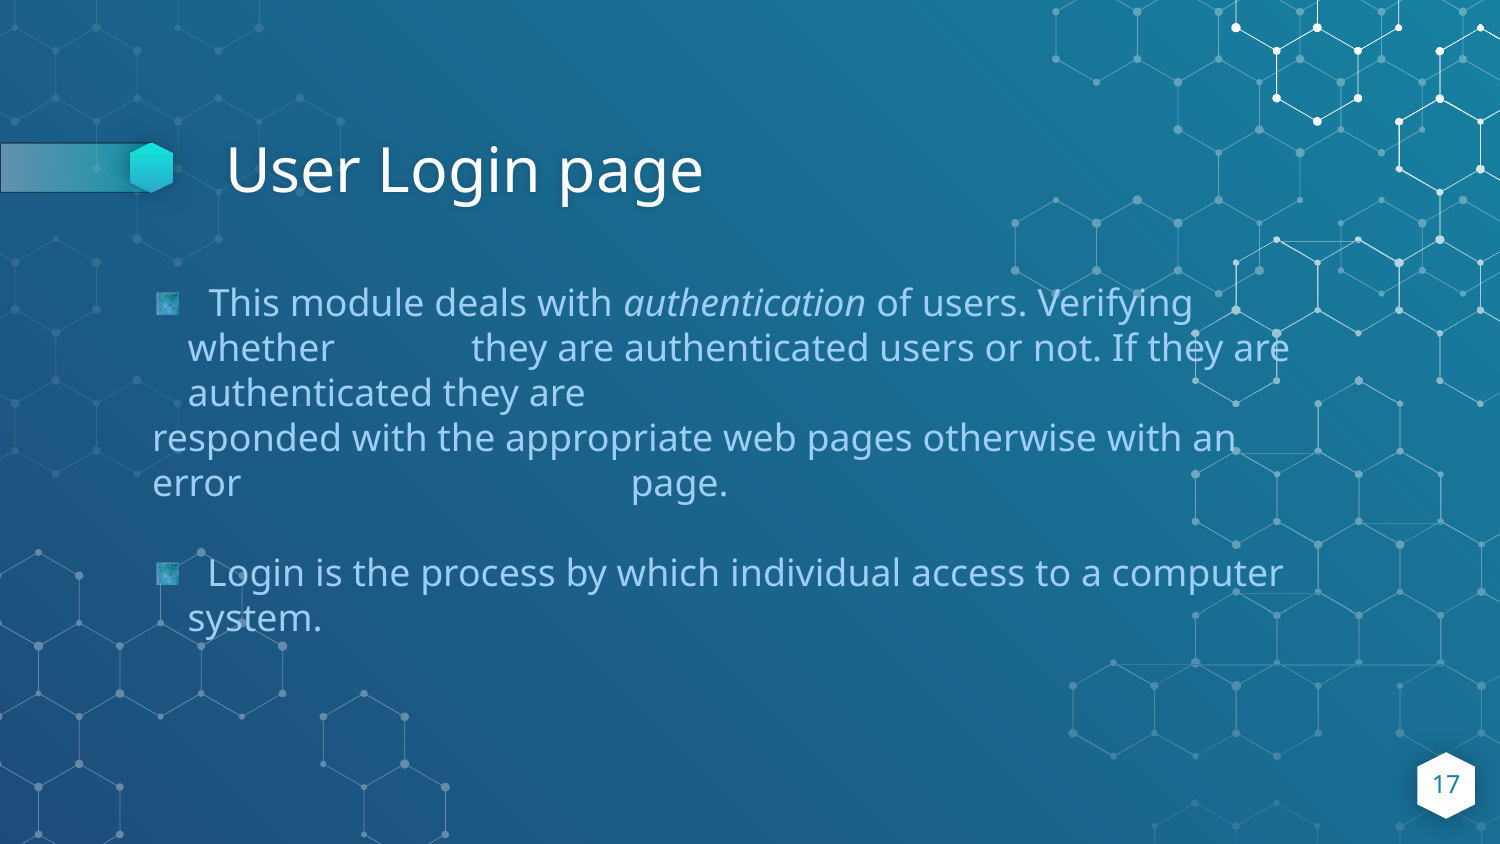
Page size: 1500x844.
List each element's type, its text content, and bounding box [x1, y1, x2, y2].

text_box This module deals with authentication of users. Verifying whether they are authenticated users or not. If they are authenticated they are responded with the appropriate web pages otherwise with an error page. Login is the process by which individual access to a computer system. [137, 271, 1338, 772]
picture [152, 288, 179, 315]
title User Login page [225, 96, 1329, 247]
slide_number 17 [1417, 752, 1475, 819]
picture [152, 558, 179, 585]
